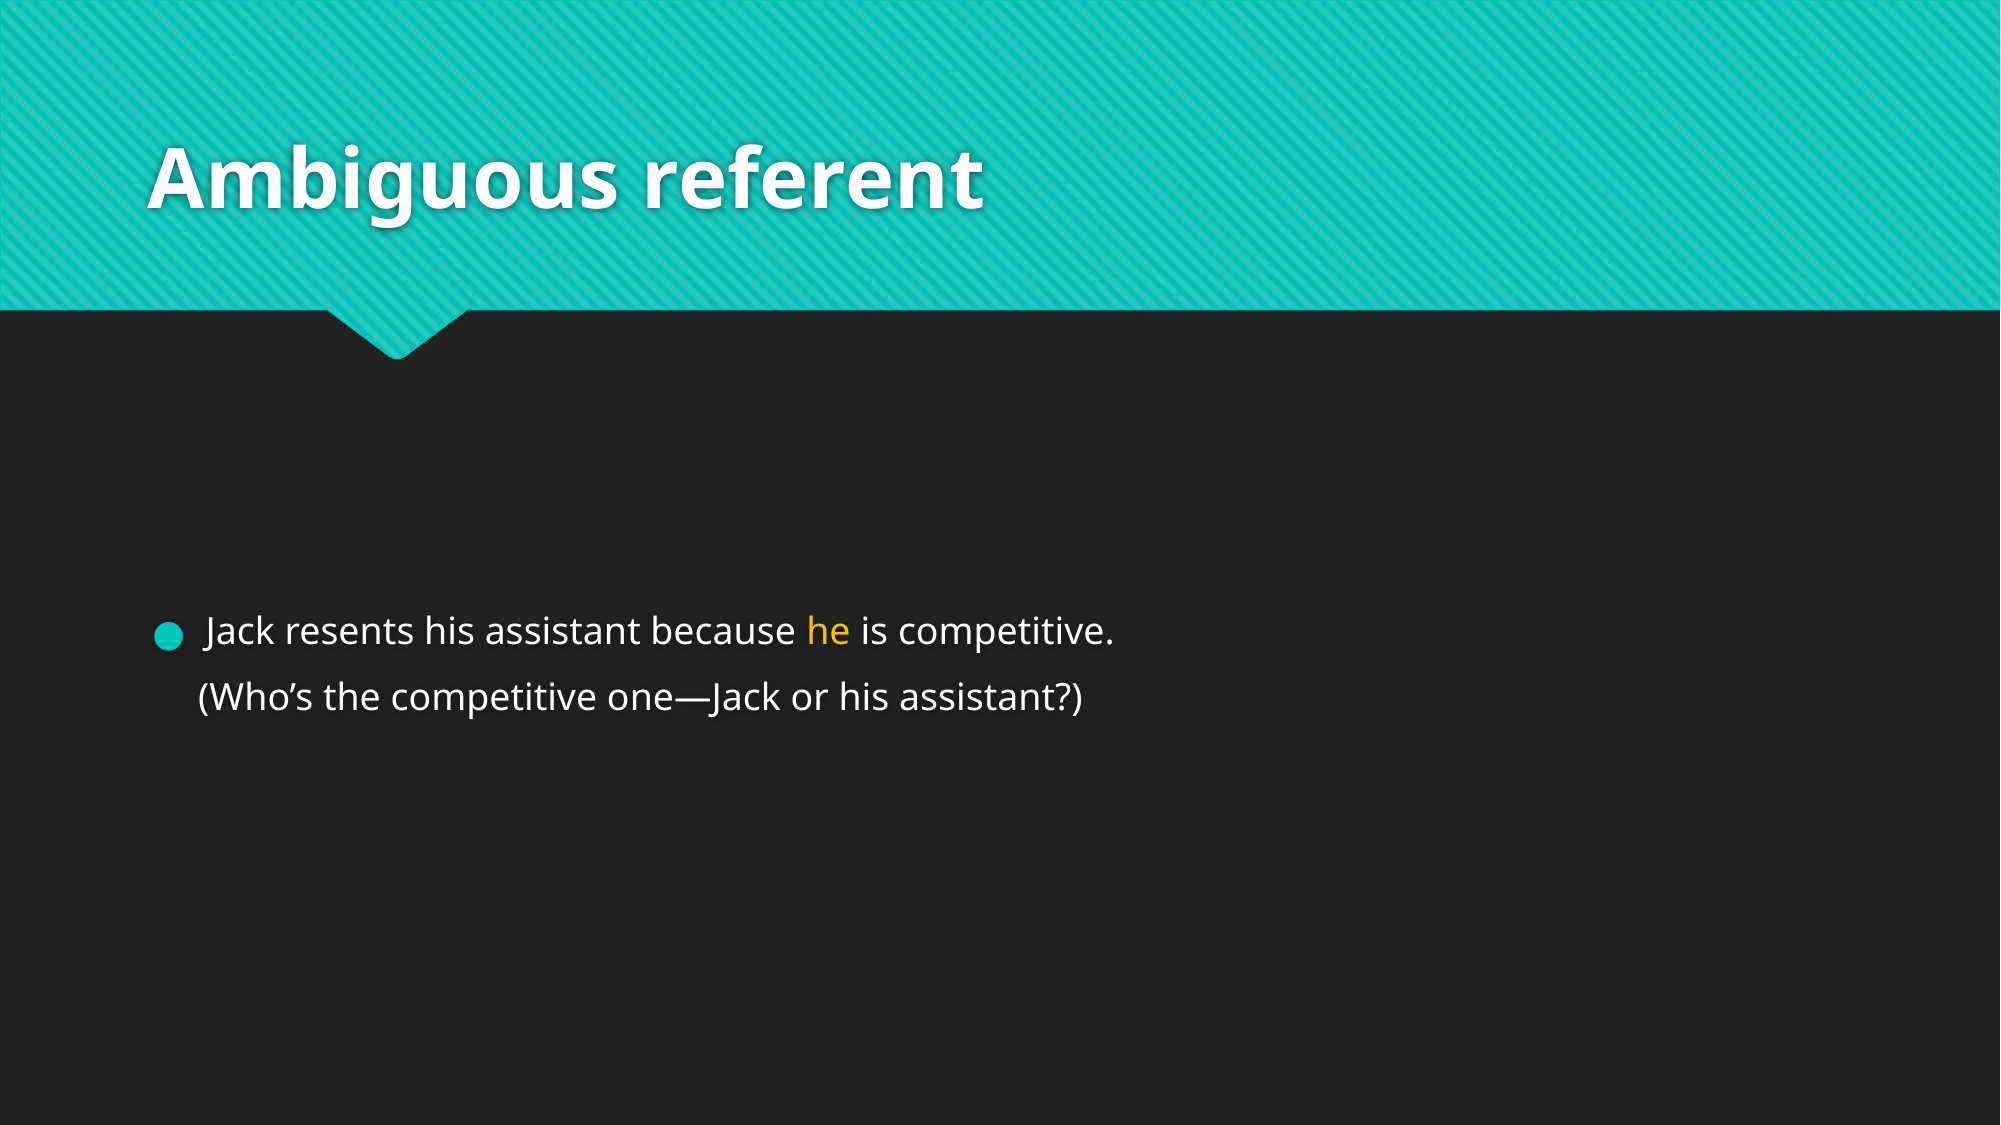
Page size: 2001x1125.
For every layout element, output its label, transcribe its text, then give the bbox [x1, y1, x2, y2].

list Jack resents his assistant because he is competitive. (Who’s the competitive one—Jack or his assistant?) [134, 364, 1737, 962]
picture [1, 1, 1999, 357]
title Ambiguous referent [132, 73, 1868, 233]
